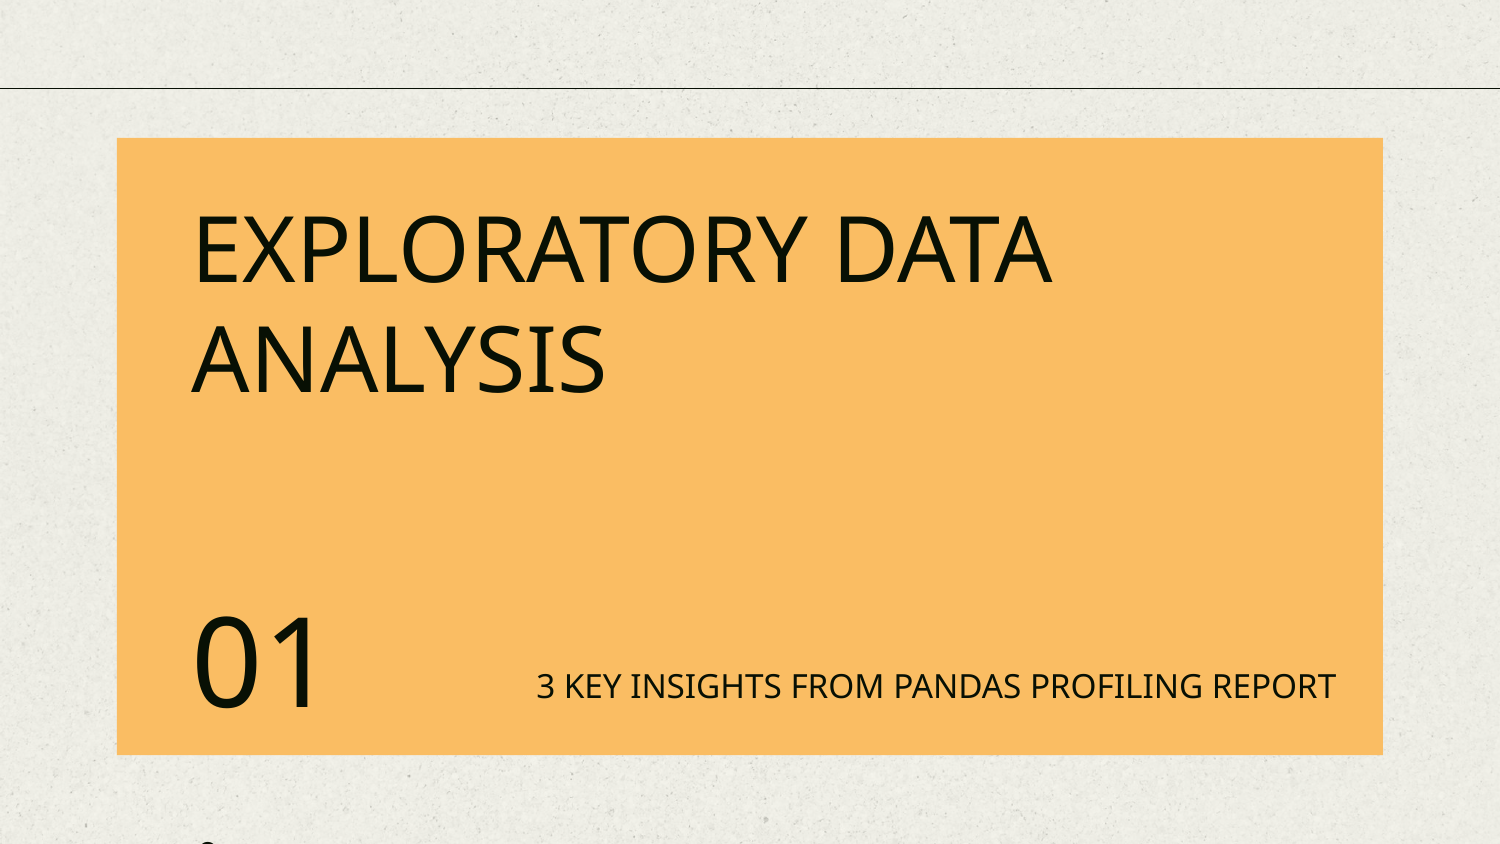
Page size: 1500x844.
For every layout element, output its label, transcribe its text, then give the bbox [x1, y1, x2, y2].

subtitle 3 KEY INSIGHTS FROM PANDAS PROFILING REPORT [512, 615, 1362, 721]
title 01. [176, 567, 377, 706]
text_box [116, 137, 1383, 756]
title EXPLORATORY DATA ANALYSIS [176, 175, 1327, 306]
